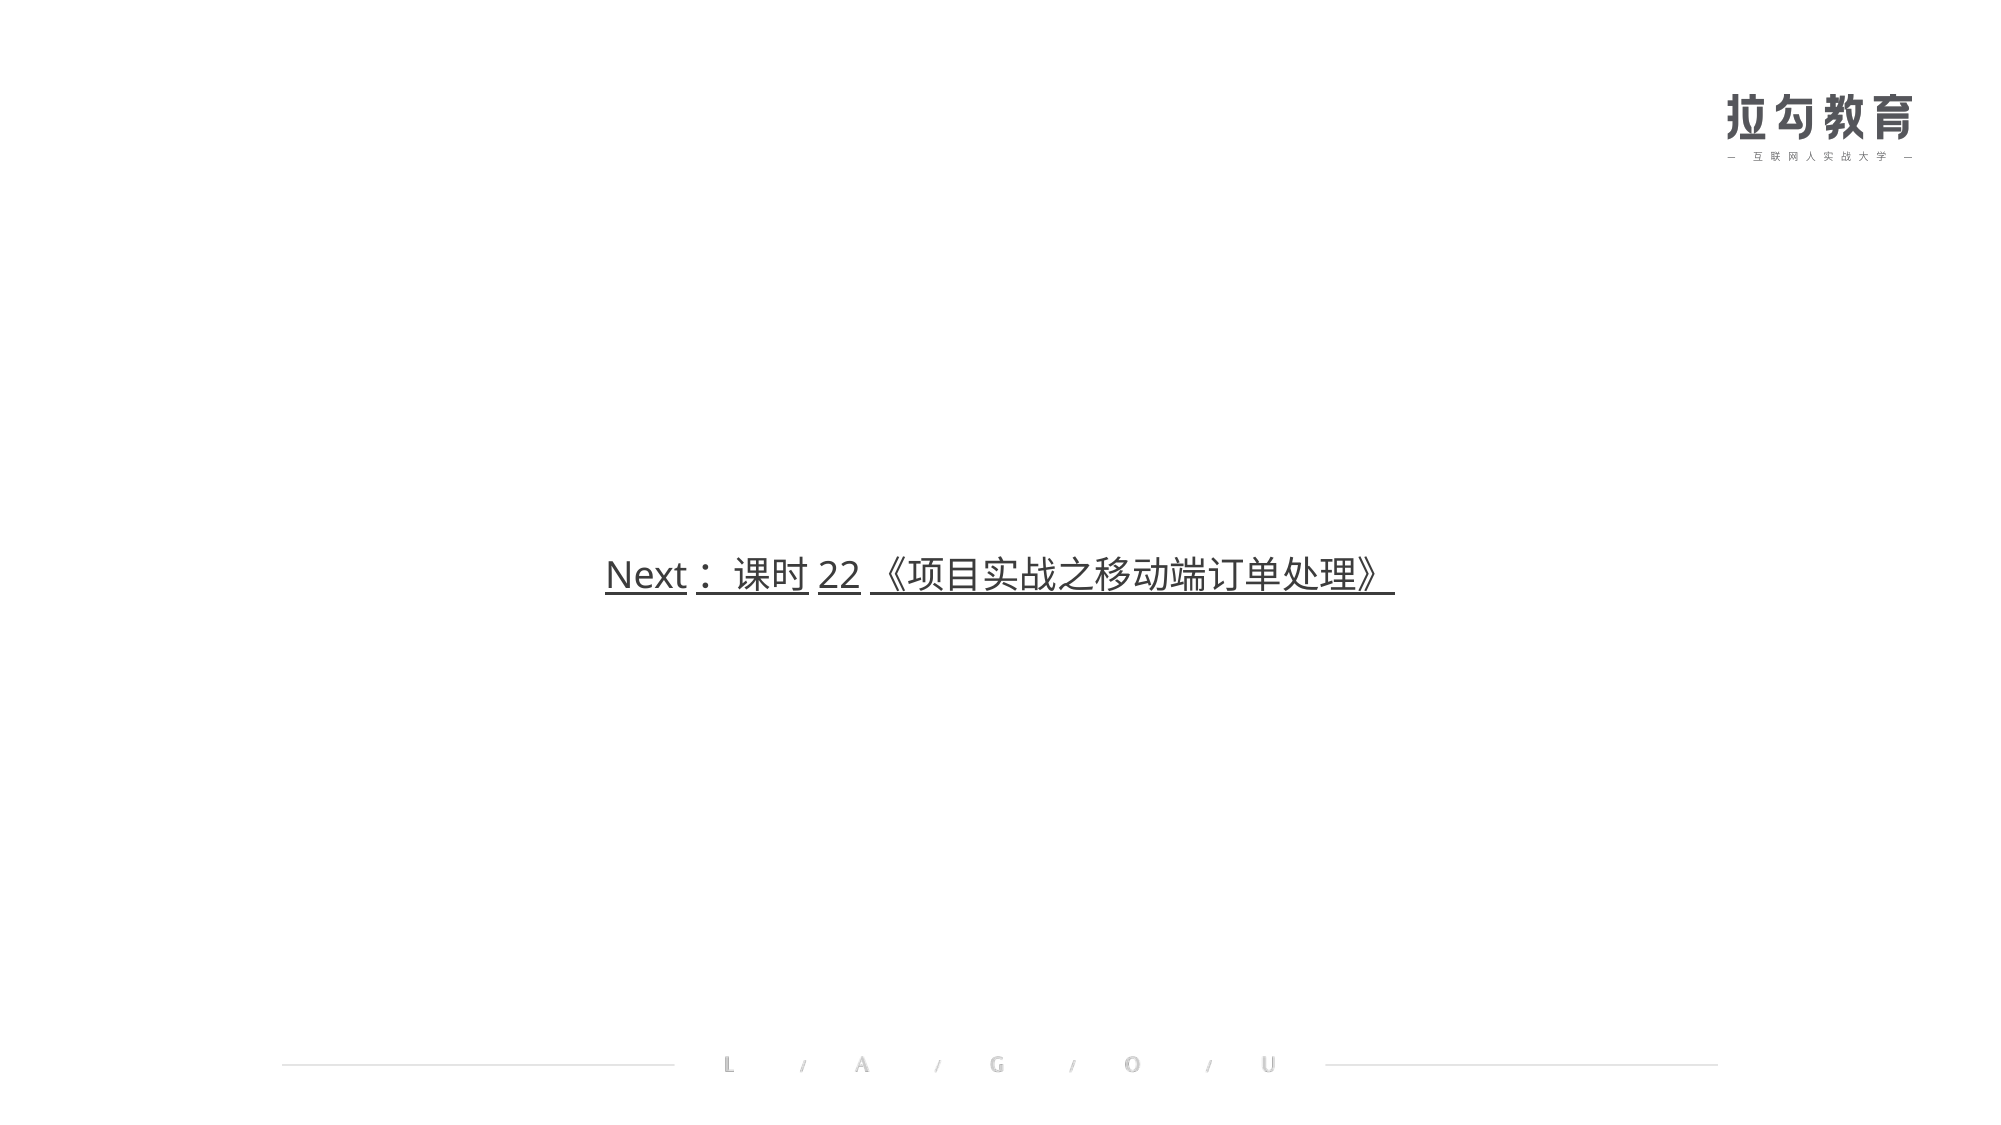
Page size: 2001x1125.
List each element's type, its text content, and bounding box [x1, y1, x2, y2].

picture [282, 1046, 1718, 1084]
picture [1727, 94, 1912, 161]
text_box Next：课时22《项目实战之移动端订单处理》 [173, 521, 1827, 604]
